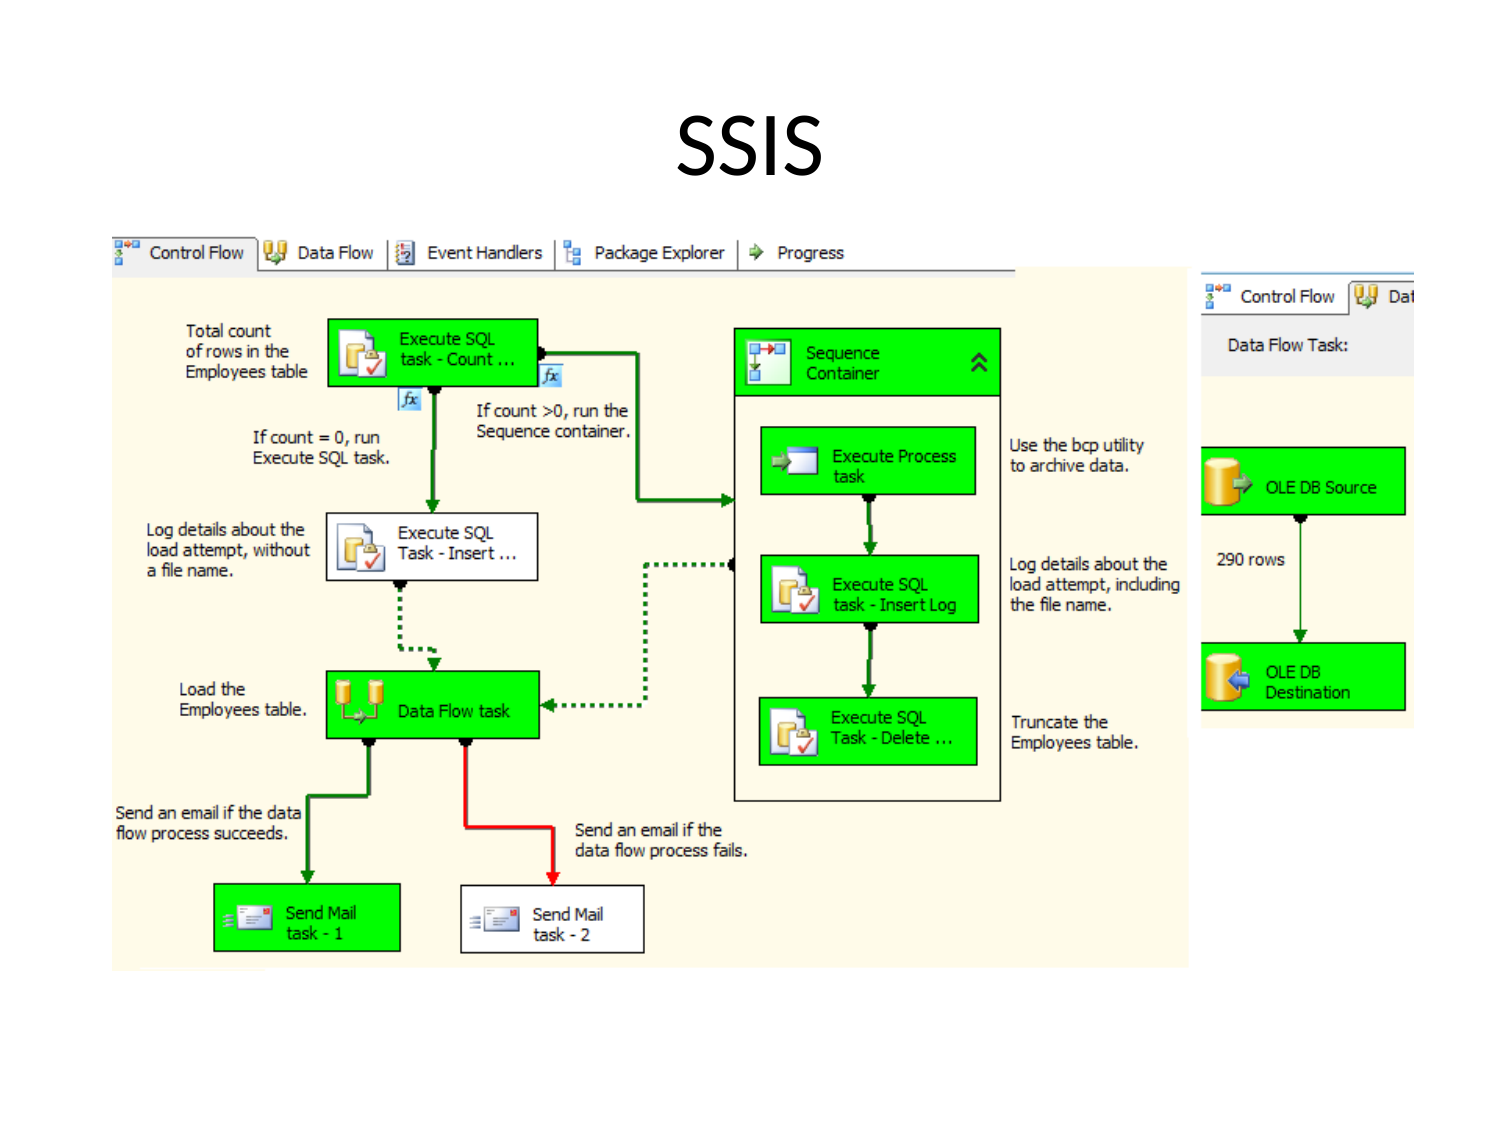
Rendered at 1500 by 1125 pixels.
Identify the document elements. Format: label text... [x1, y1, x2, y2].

title SSIS [75, 45, 1425, 233]
picture [111, 231, 1414, 972]
